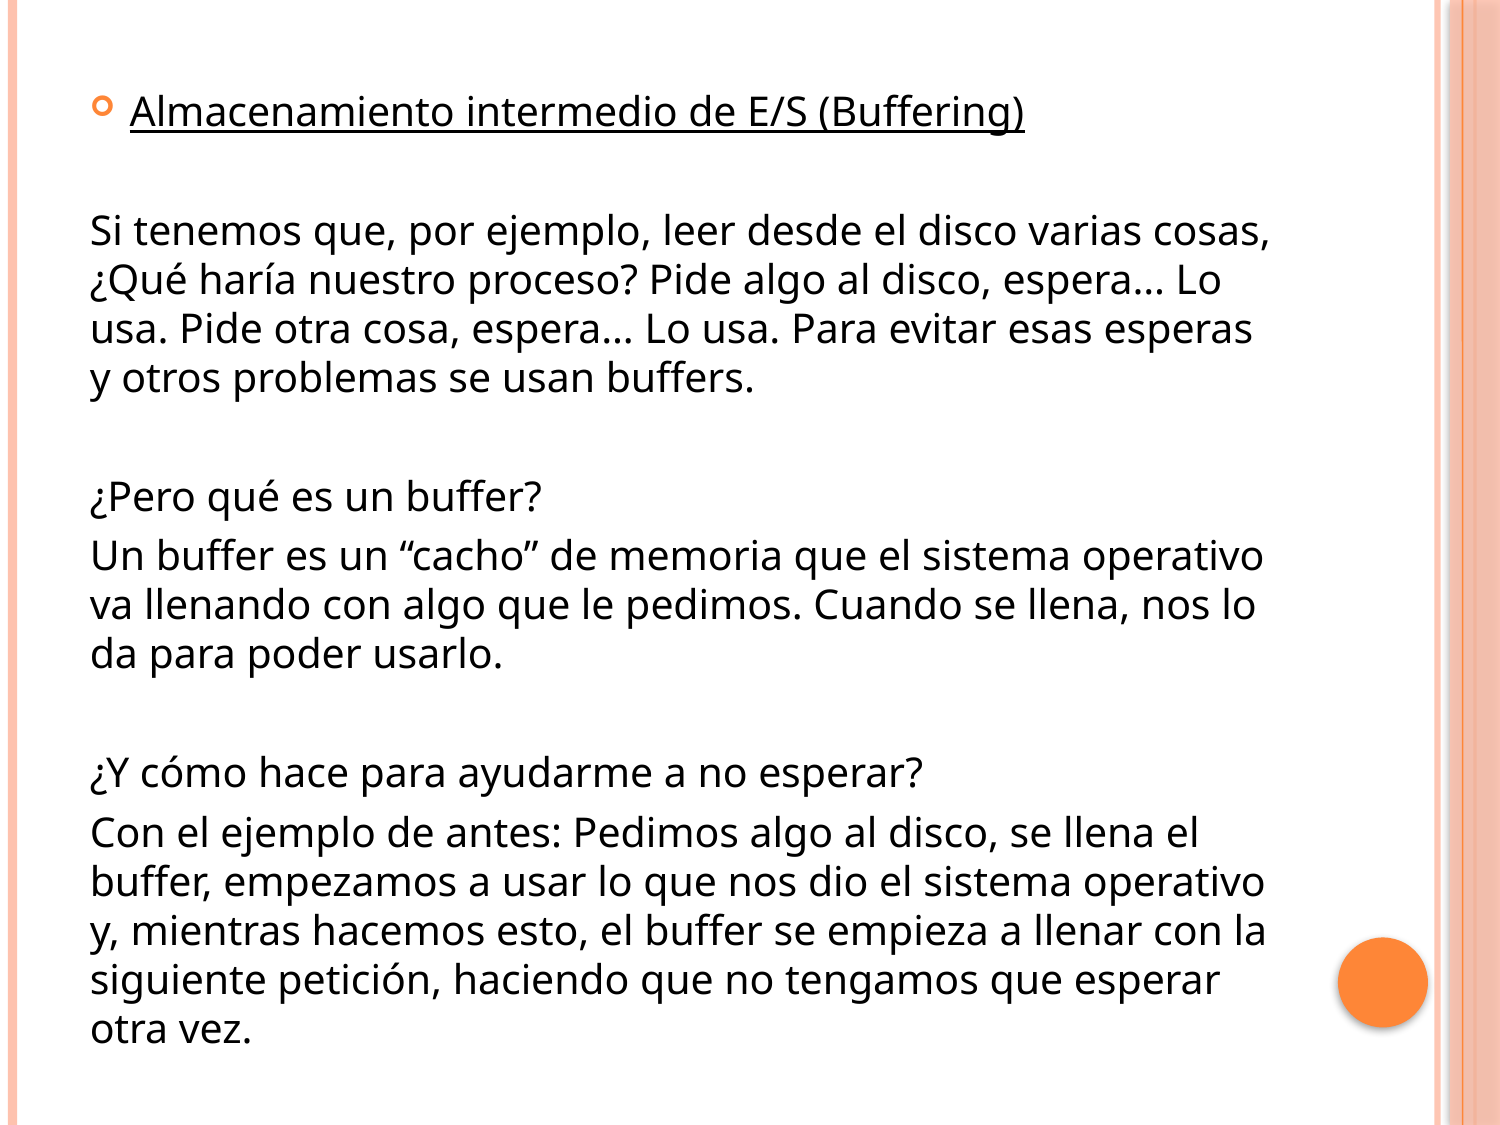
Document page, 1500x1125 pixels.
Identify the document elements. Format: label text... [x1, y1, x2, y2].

list Almacenamiento intermedio de E/S (Buffering) Si tenemos que, por ejemplo, leer desde el disco varias cosas, ¿Qué haría nuestro proceso? Pide algo al disco, espera… Lo usa. Pide otra cosa, espera… Lo usa. Para evitar esas esperas y otros problemas se usan buffers. ¿Pero qué es un buffer? Un buffer es un “cacho” de memoria que el sistema operativo va llenando con algo que le pedimos. Cuando se llena, nos lo da para poder usarlo. ¿Y cómo hace para ayudarme a no esperar? Con el ejemplo de antes: Pedimos algo al disco, se llena el buffer, empezamos a usar lo que nos dio el sistema operativo y, mientras hacemos esto, el buffer se empieza a llenar con la siguiente petición, haciendo que no tengamos que esperar otra vez. [75, 78, 1300, 1062]
